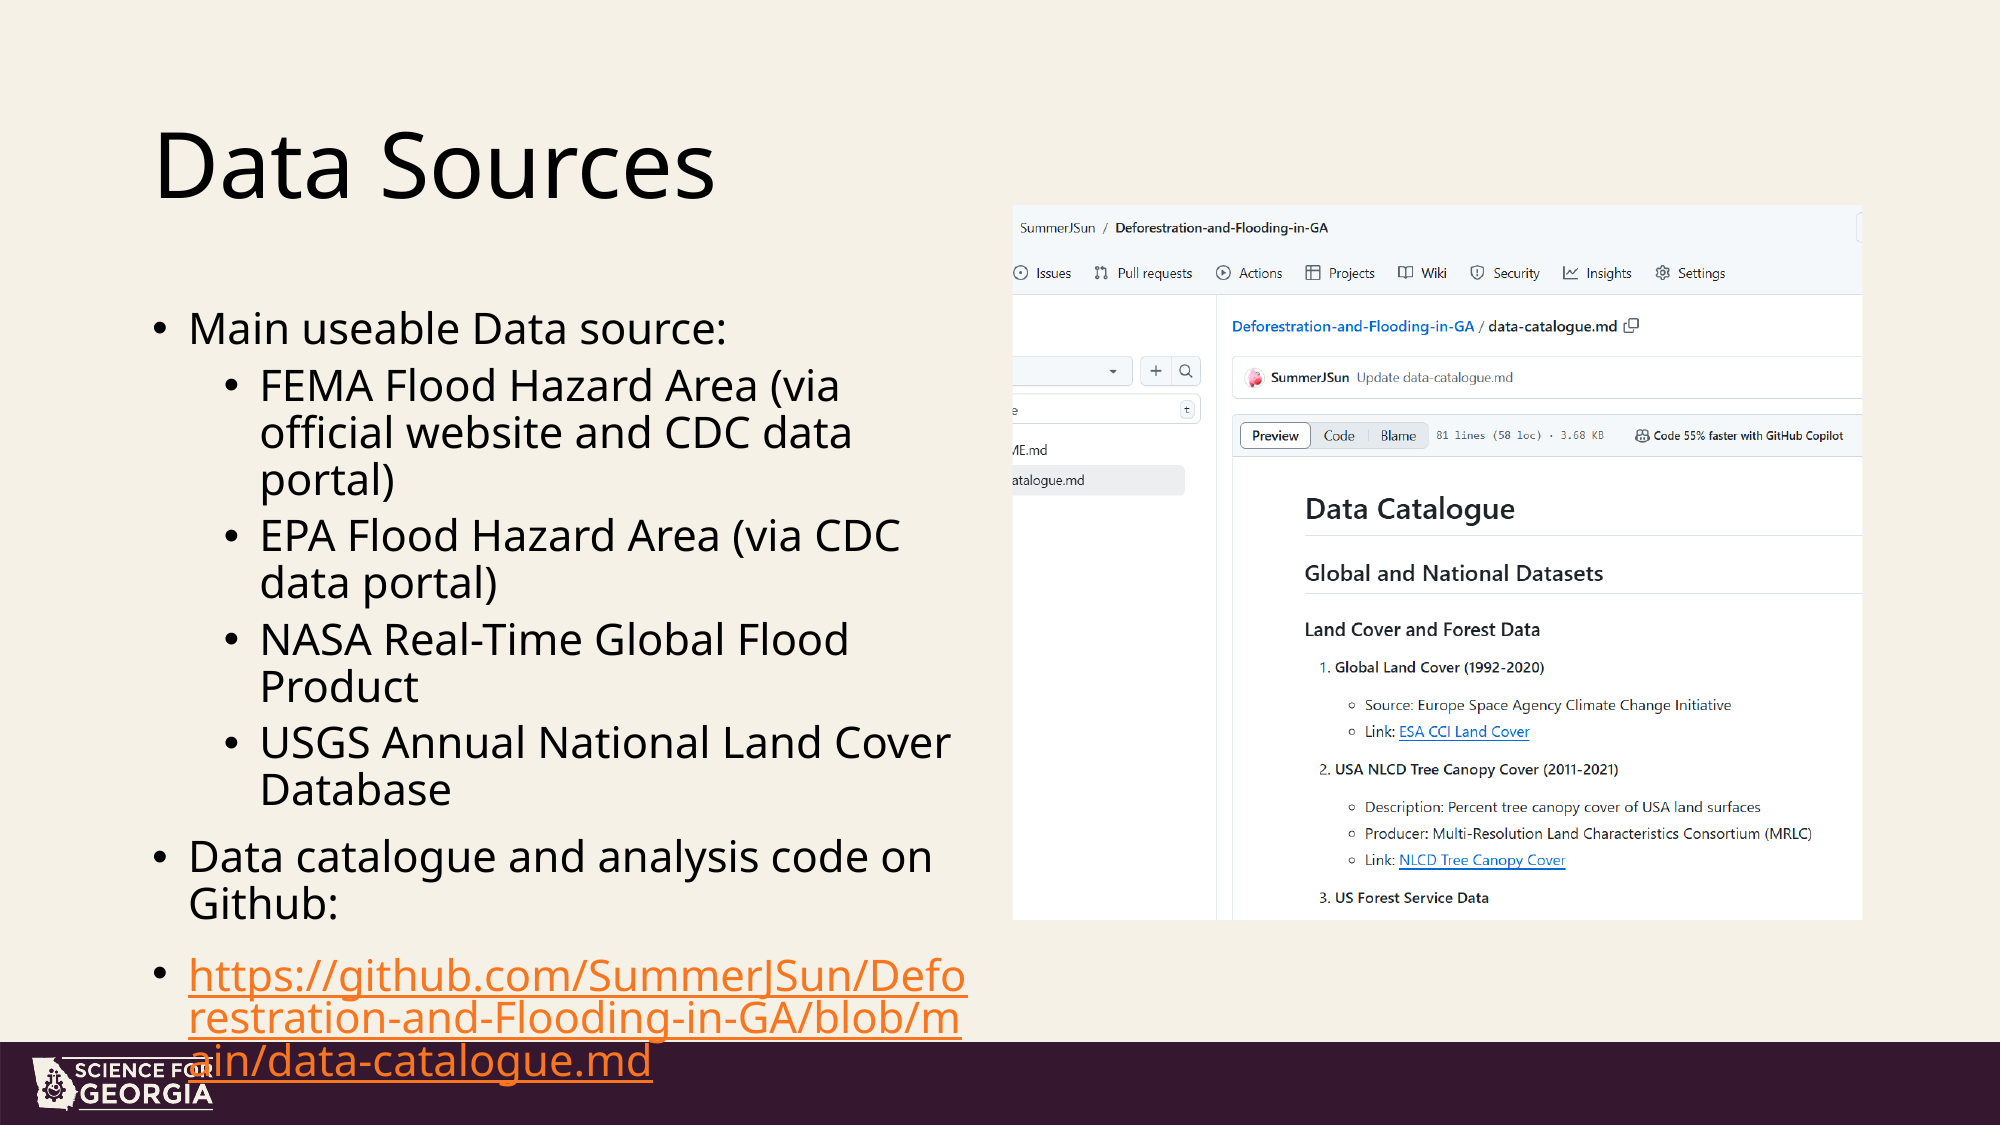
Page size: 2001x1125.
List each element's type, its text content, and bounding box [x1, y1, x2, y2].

picture [1012, 205, 1863, 920]
picture [0, 1042, 2000, 1125]
list Main useable Data source: FEMA Flood Hazard Area (via official website and CDC data portal) EPA Flood Hazard Area (via CDC data portal) NASA Real-Time Global Flood Product USGS Annual National Land Cover Database Data catalogue and analysis code on Github: https://github.com/SummerJSun/Deforestration-and-Flooding-in-GA/blob/main/data-catalogue.md [137, 299, 988, 1014]
title Data Sources [137, 59, 1863, 278]
